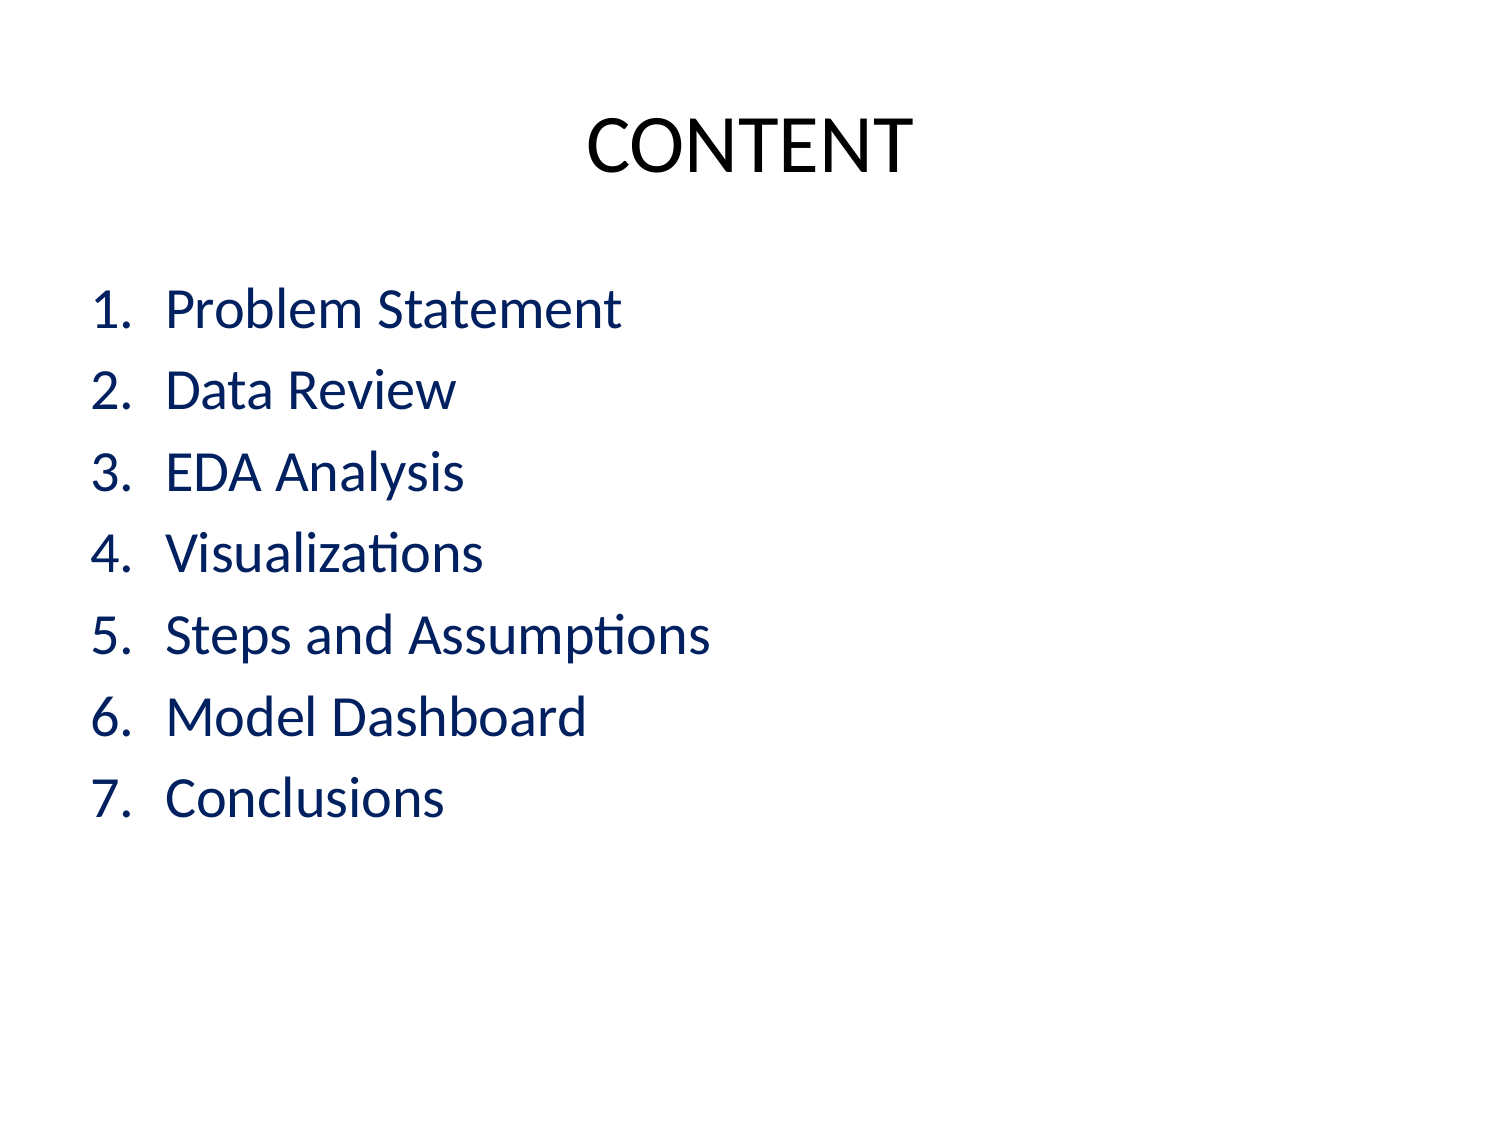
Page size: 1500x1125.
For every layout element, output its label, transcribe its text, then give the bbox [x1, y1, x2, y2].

title CONTENT [75, 45, 1425, 233]
list Problem Statement Data Review EDA Analysis Visualizations Steps and Assumptions Model Dashboard Conclusions [75, 262, 1425, 1005]
